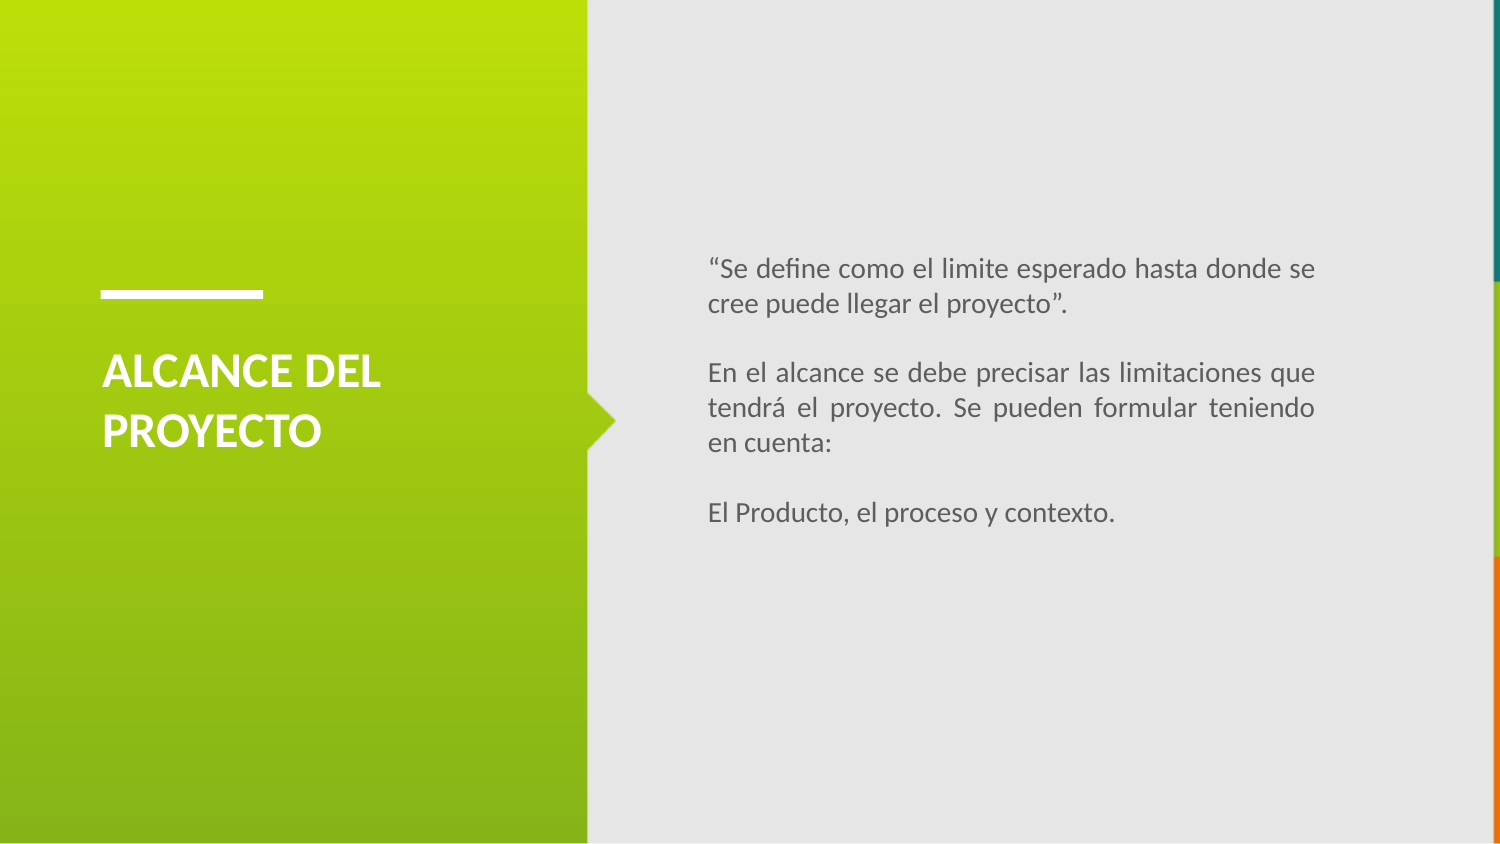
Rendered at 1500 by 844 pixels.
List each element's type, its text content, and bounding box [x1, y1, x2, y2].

picture [0, 0, 1500, 844]
text_box “Se define como el limite esperado hasta donde se cree puede llegar el proyecto”. En el alcance se debe precisar las limitaciones que tendrá el proyecto. Se pueden formular teniendo en cuenta: El Producto, el proceso y contexto. [693, 241, 1331, 536]
text_box ALCANCE DEL PROYECTO [87, 330, 545, 465]
